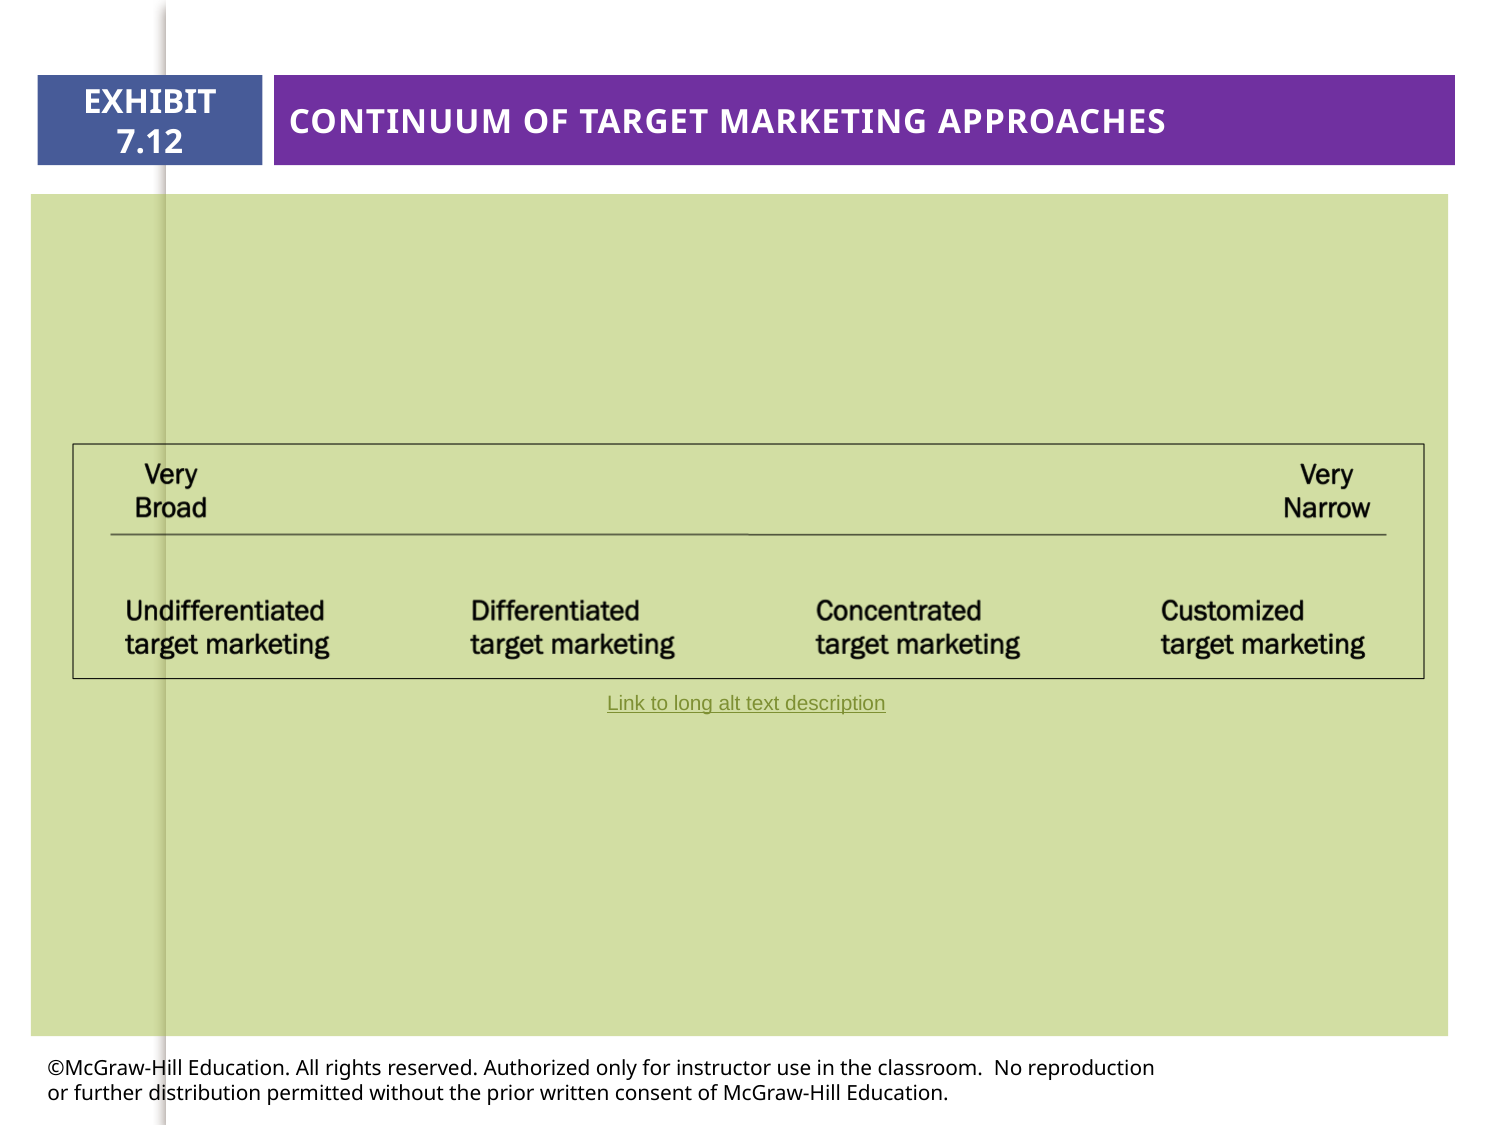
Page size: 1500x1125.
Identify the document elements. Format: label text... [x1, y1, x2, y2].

text_box [29, 192, 1450, 1038]
title Continuum of Target Marketing Approaches [274, 75, 1455, 166]
text_box Link to long alt text description [562, 698, 930, 723]
footer ©McGraw-Hill Education. All rights reserved. Authorized only for instructor use in the classroom. No reproduction or further distribution permitted without the prior written consent of McGraw-Hill Education. [32, 1034, 1179, 1113]
picture [72, 443, 1426, 680]
list EXHIBIT 7.12 [37, 74, 263, 166]
